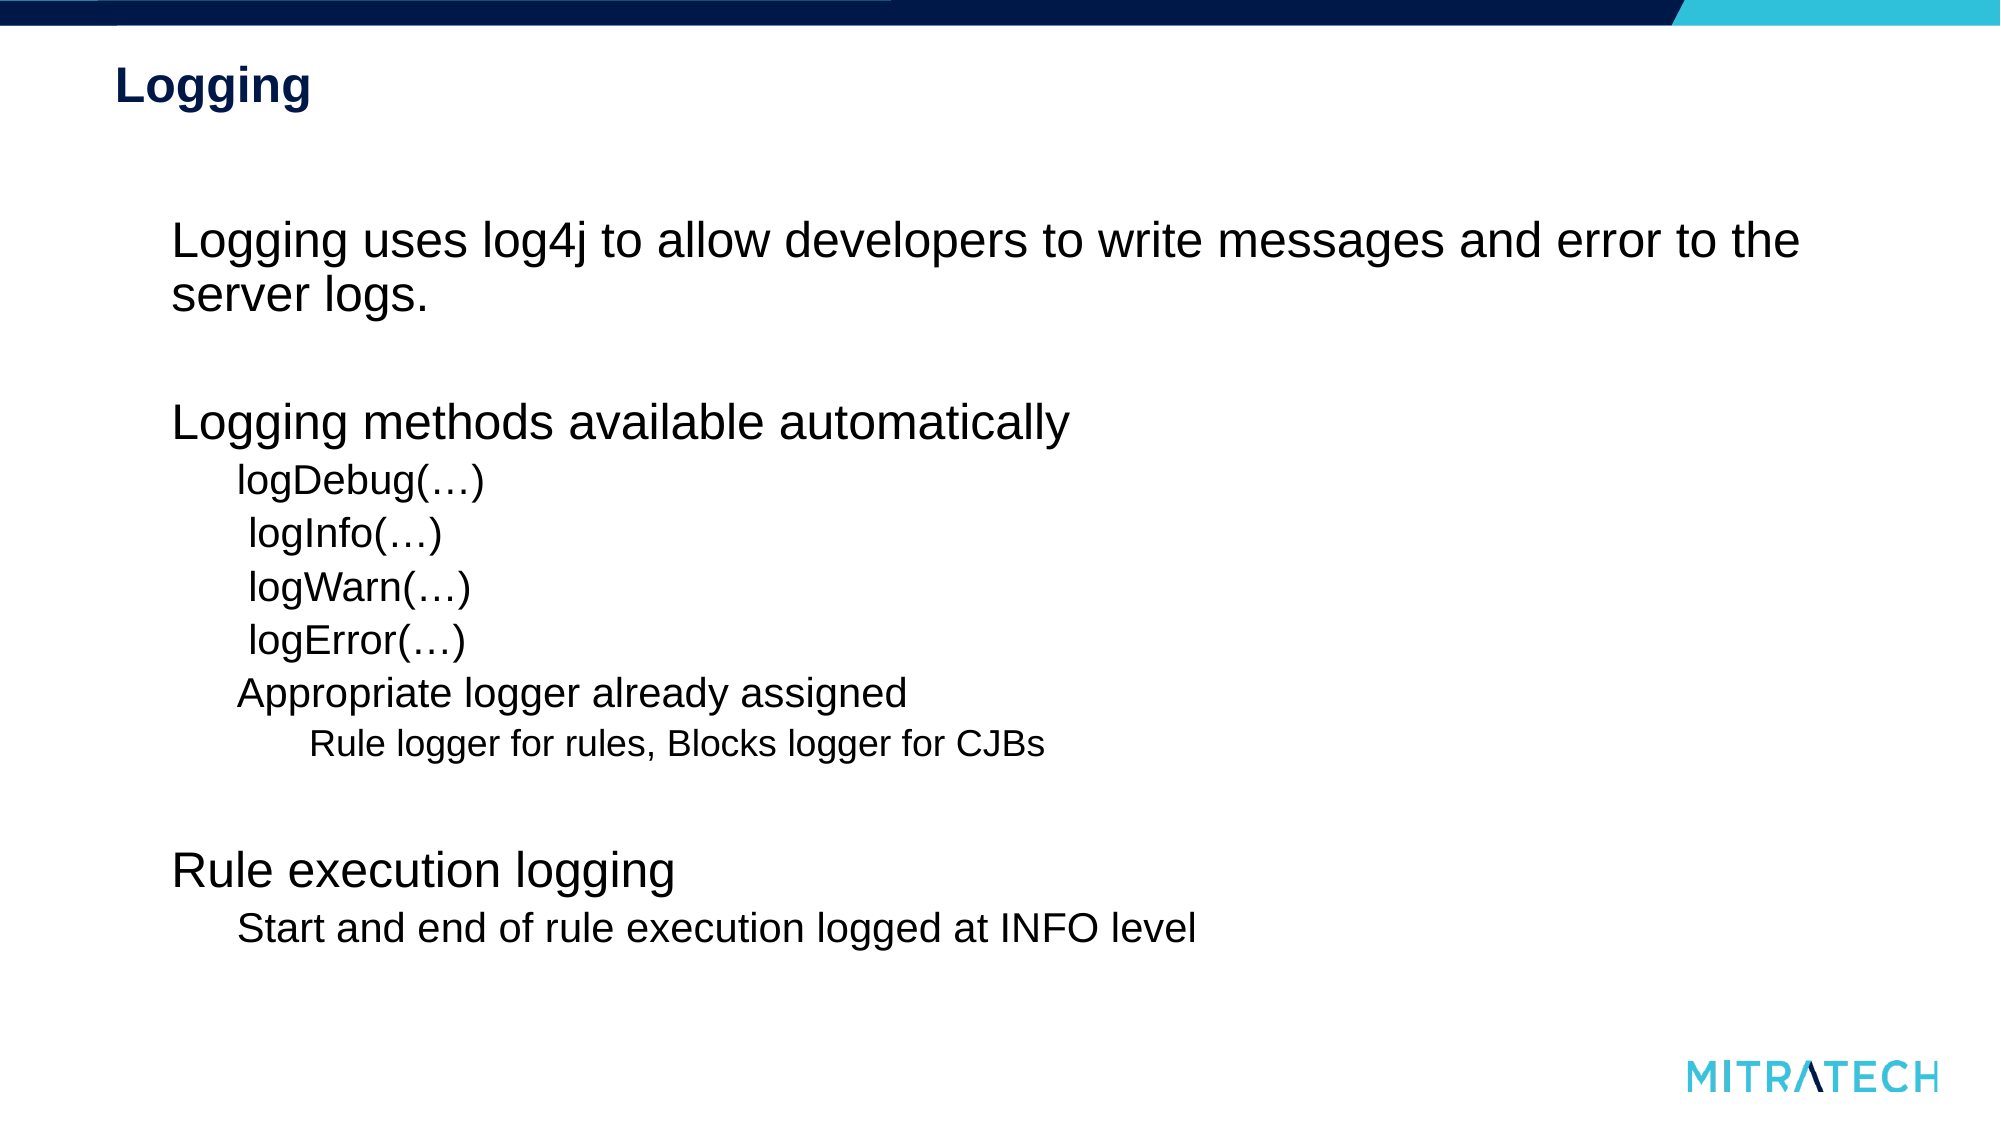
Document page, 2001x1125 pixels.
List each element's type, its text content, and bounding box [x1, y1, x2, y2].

list Logging uses log4j to allow developers to write messages and error to the server logs. Logging methods available automatically logDebug(…) logInfo(…) logWarn(…) logError(…) Appropriate logger already assigned Rule logger for rules, Blocks logger for CJBs Rule execution logging Start and end of rule execution logged at INFO level [99, 199, 1900, 950]
title Logging [99, 44, 1694, 132]
